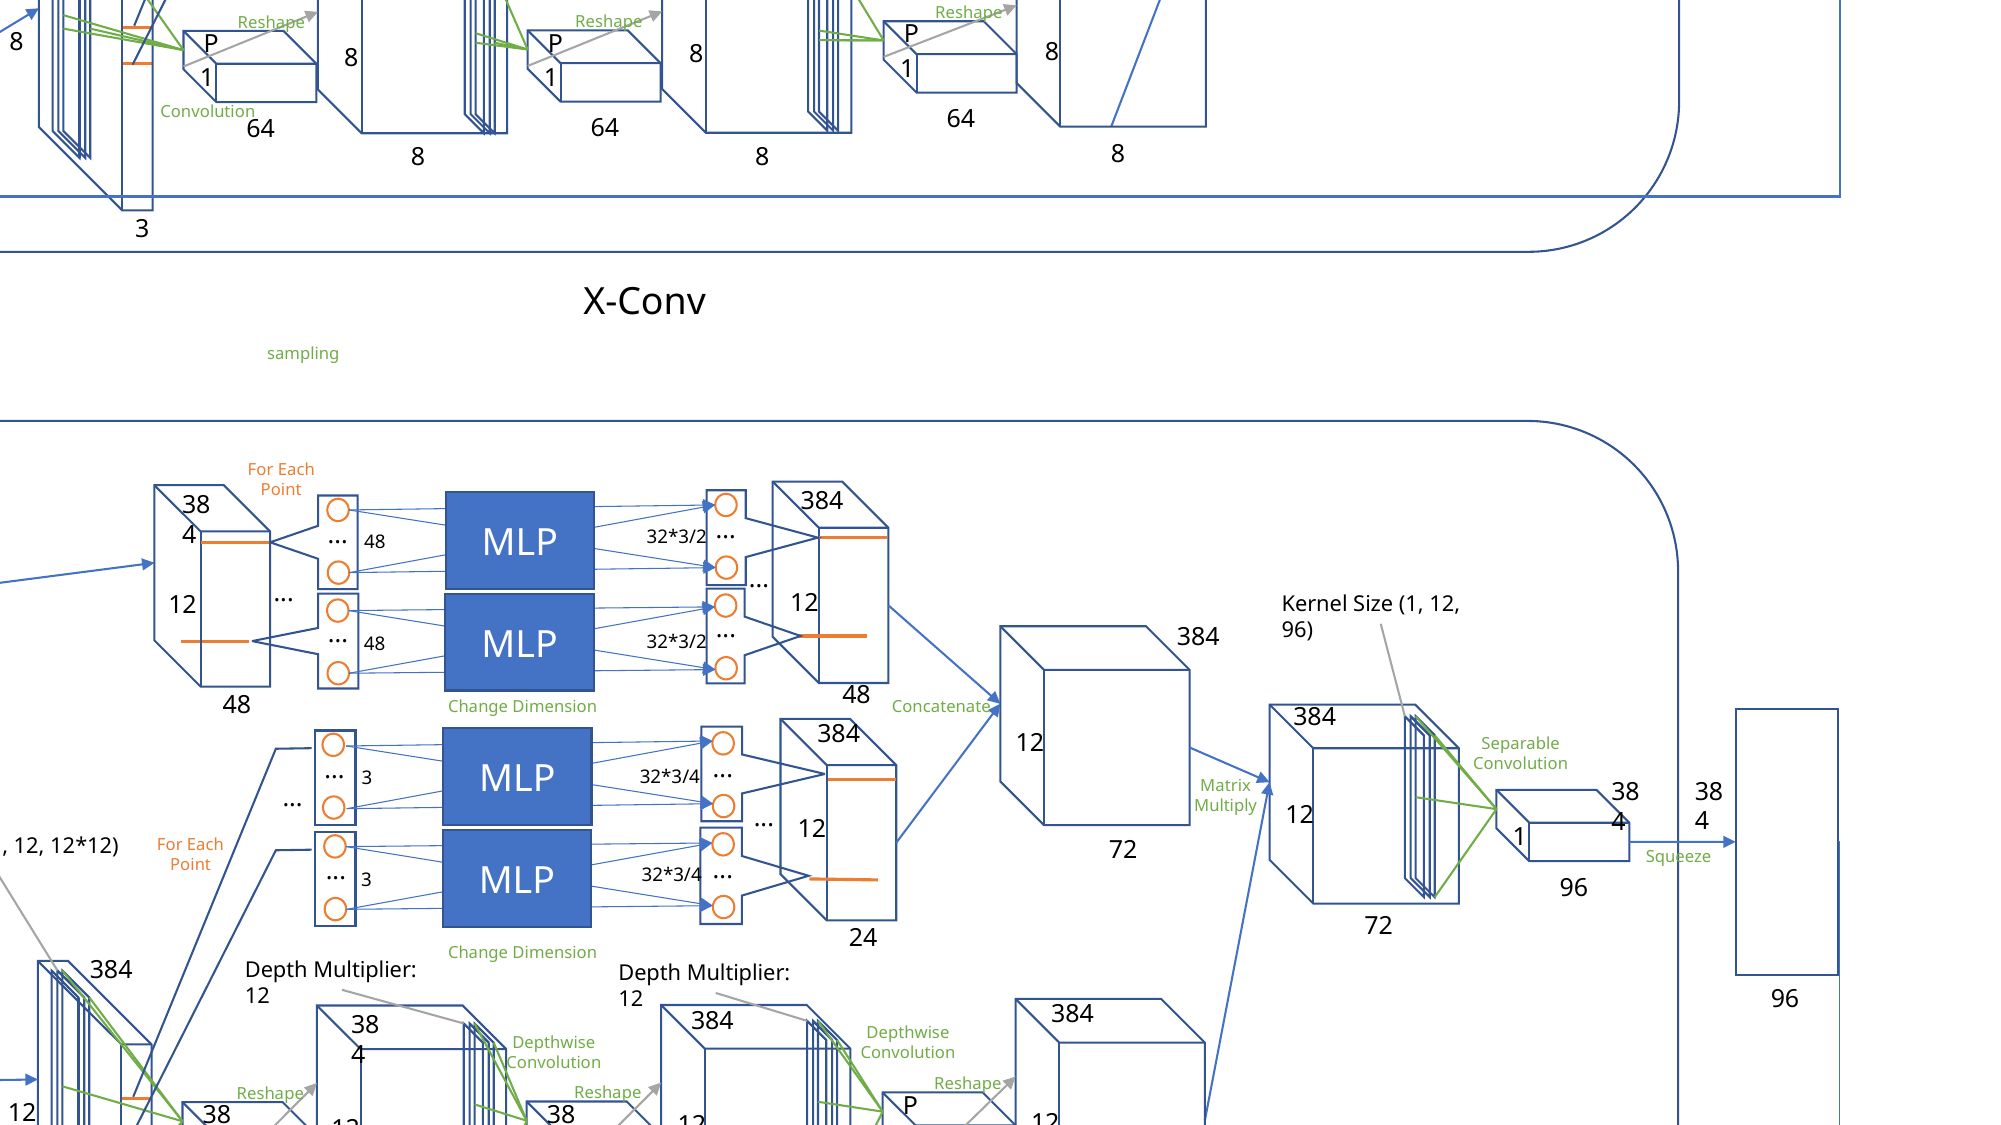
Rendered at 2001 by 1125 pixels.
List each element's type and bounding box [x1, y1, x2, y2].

text_box [0, 0, 2000, 1125]
